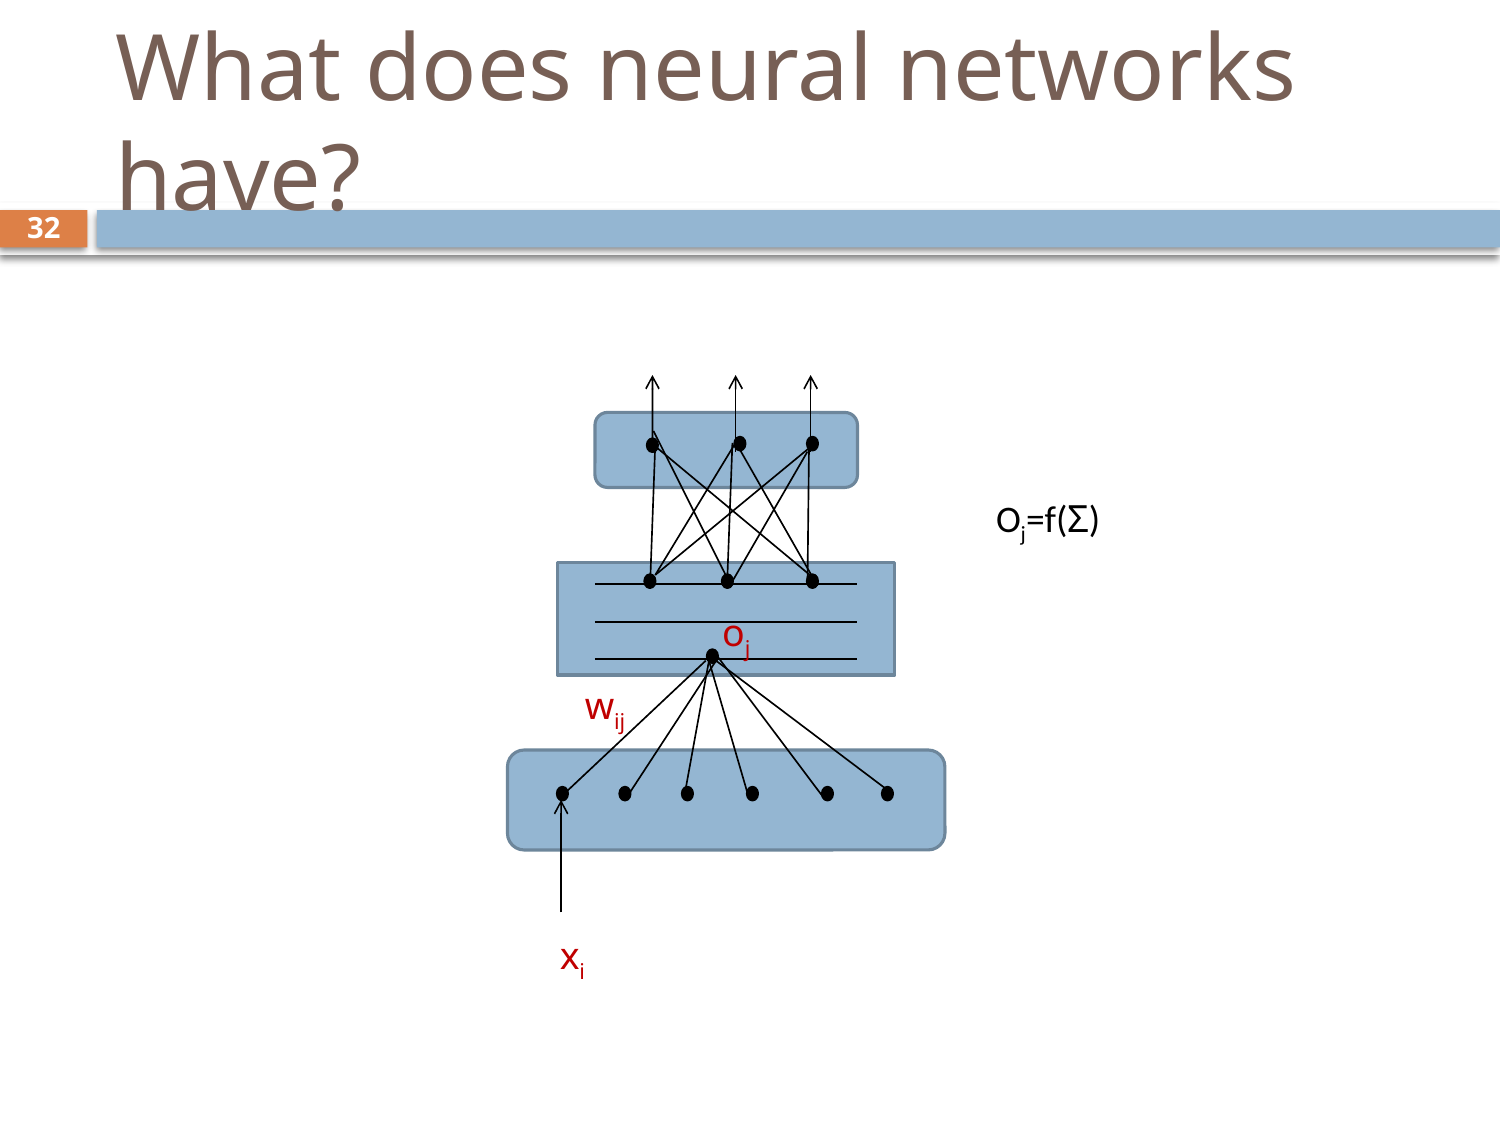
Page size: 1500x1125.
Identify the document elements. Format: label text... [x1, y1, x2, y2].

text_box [507, 374, 946, 986]
slide_number 32 [0, 208, 88, 249]
title What does neural networks have? [100, 37, 1438, 200]
